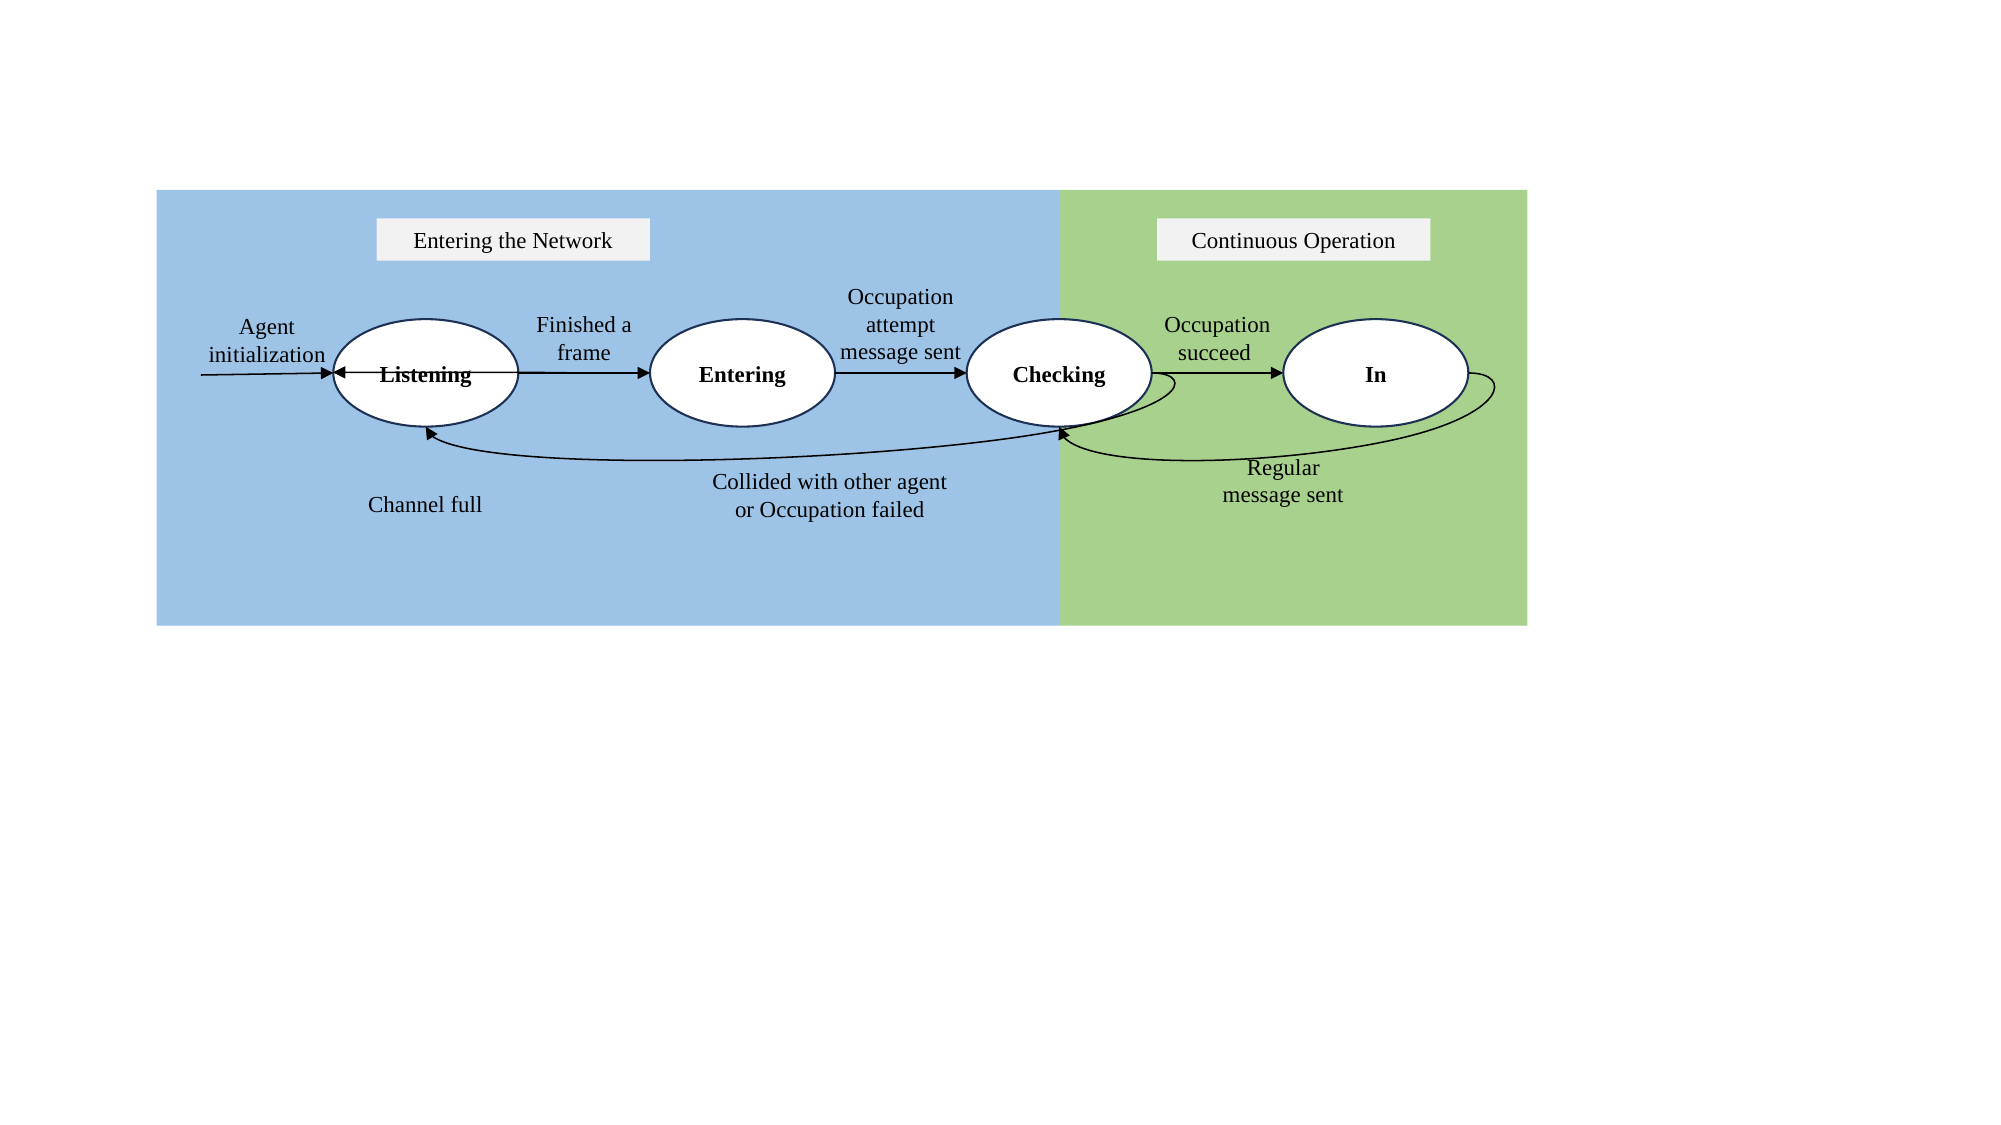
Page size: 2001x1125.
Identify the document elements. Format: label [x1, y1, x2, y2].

text_box [1061, 189, 1528, 627]
text_box [177, 218, 1469, 531]
text_box [156, 189, 1061, 627]
